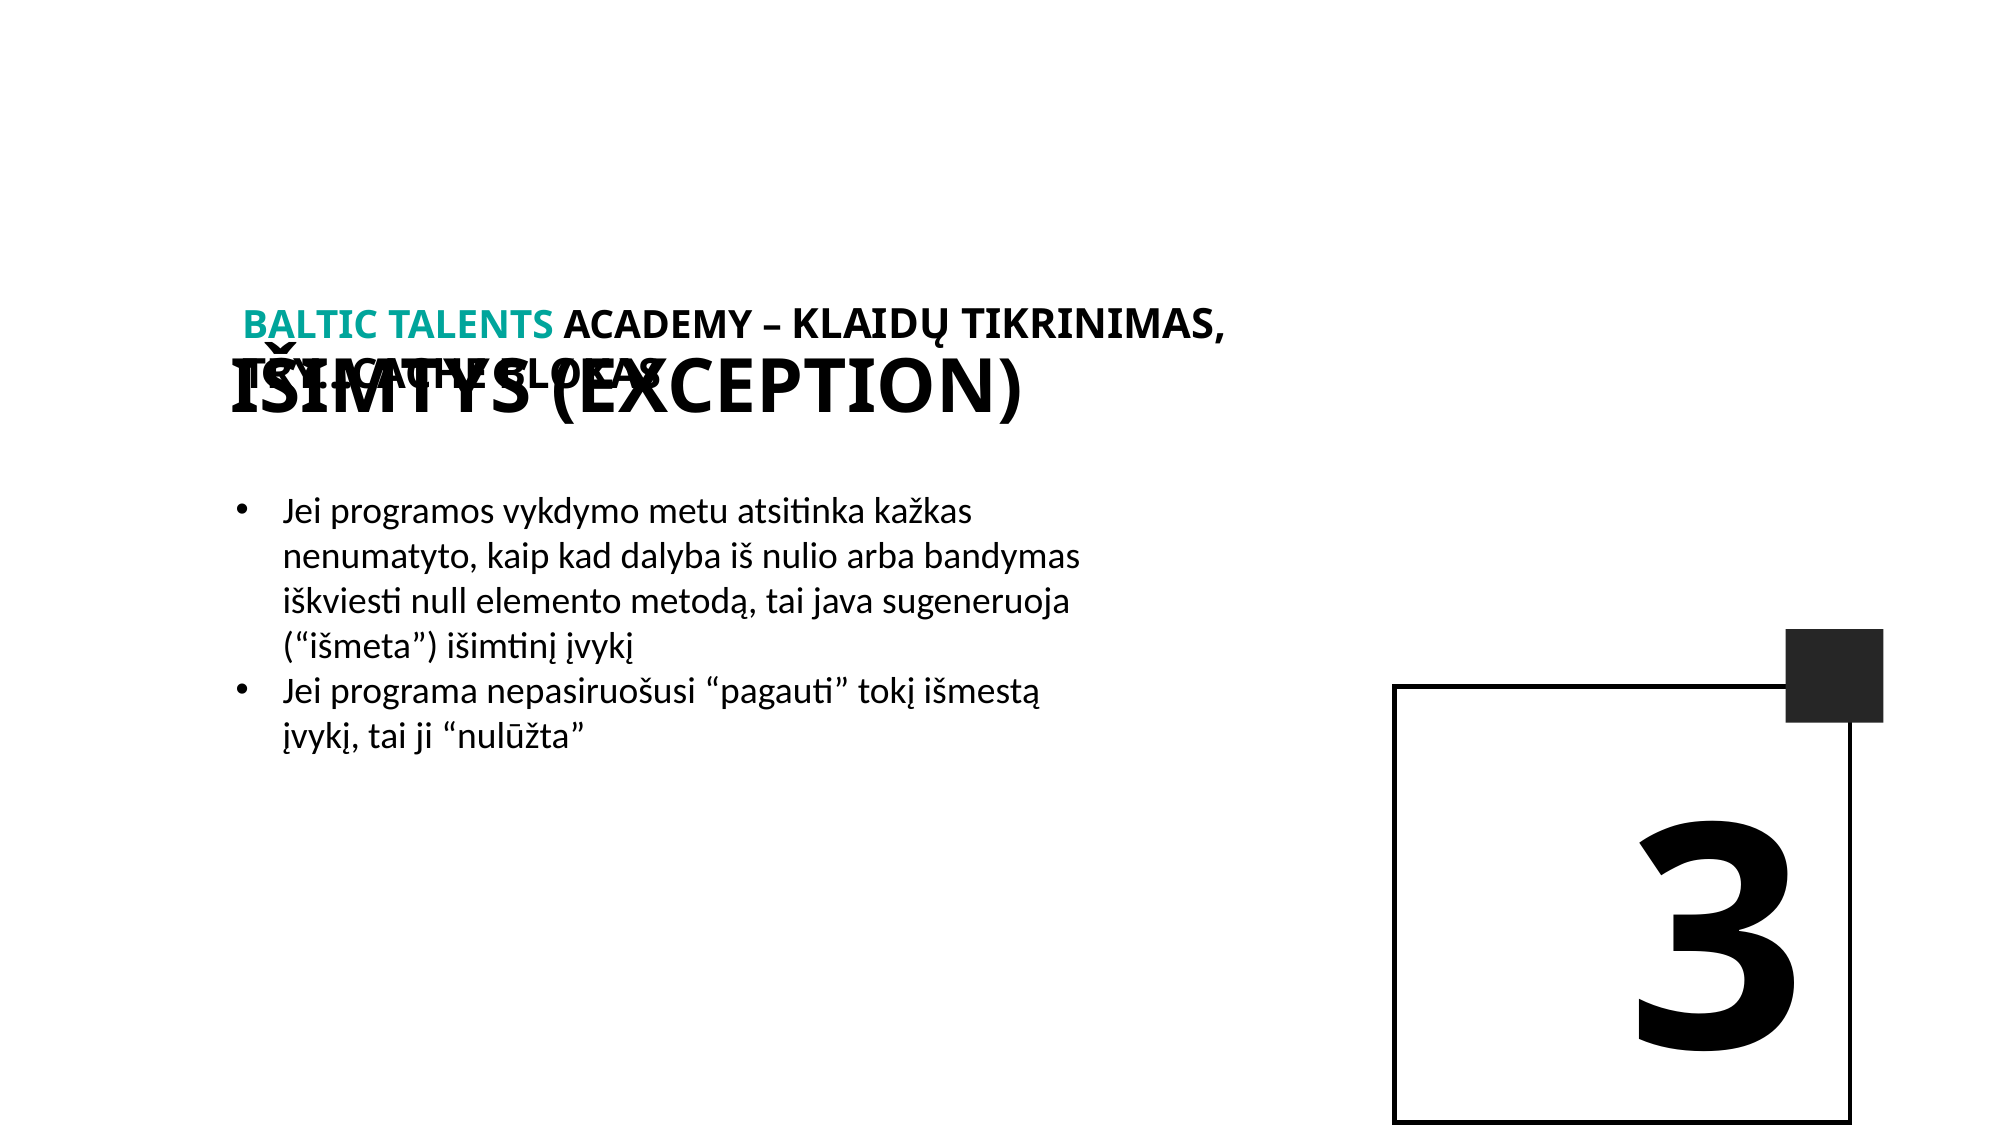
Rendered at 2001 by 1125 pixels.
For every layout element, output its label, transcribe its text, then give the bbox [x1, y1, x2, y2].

text_box [1784, 628, 1884, 724]
text_box Išimtys (Exception) [209, 327, 1288, 546]
text_box 3 [1254, 729, 1817, 1125]
text_box BALTIc TALENTs AcADEMy – Klaidų tikrinimas, Try...cache blokas [222, 286, 1415, 505]
text_box [1393, 685, 1851, 1124]
text_box Jei programos vykdymo metu atsitinka kažkas nenumatyto, kaip kad dalyba iš nulio arba bandymas iškviesti null elemento metodą, tai java sugeneruoja (“išmeta”) išimtinį įvykį Jei programa nepasiruošusi “pagauti” tokį išmestą įvykį, tai ji “nulūžta” [225, 546, 1117, 930]
